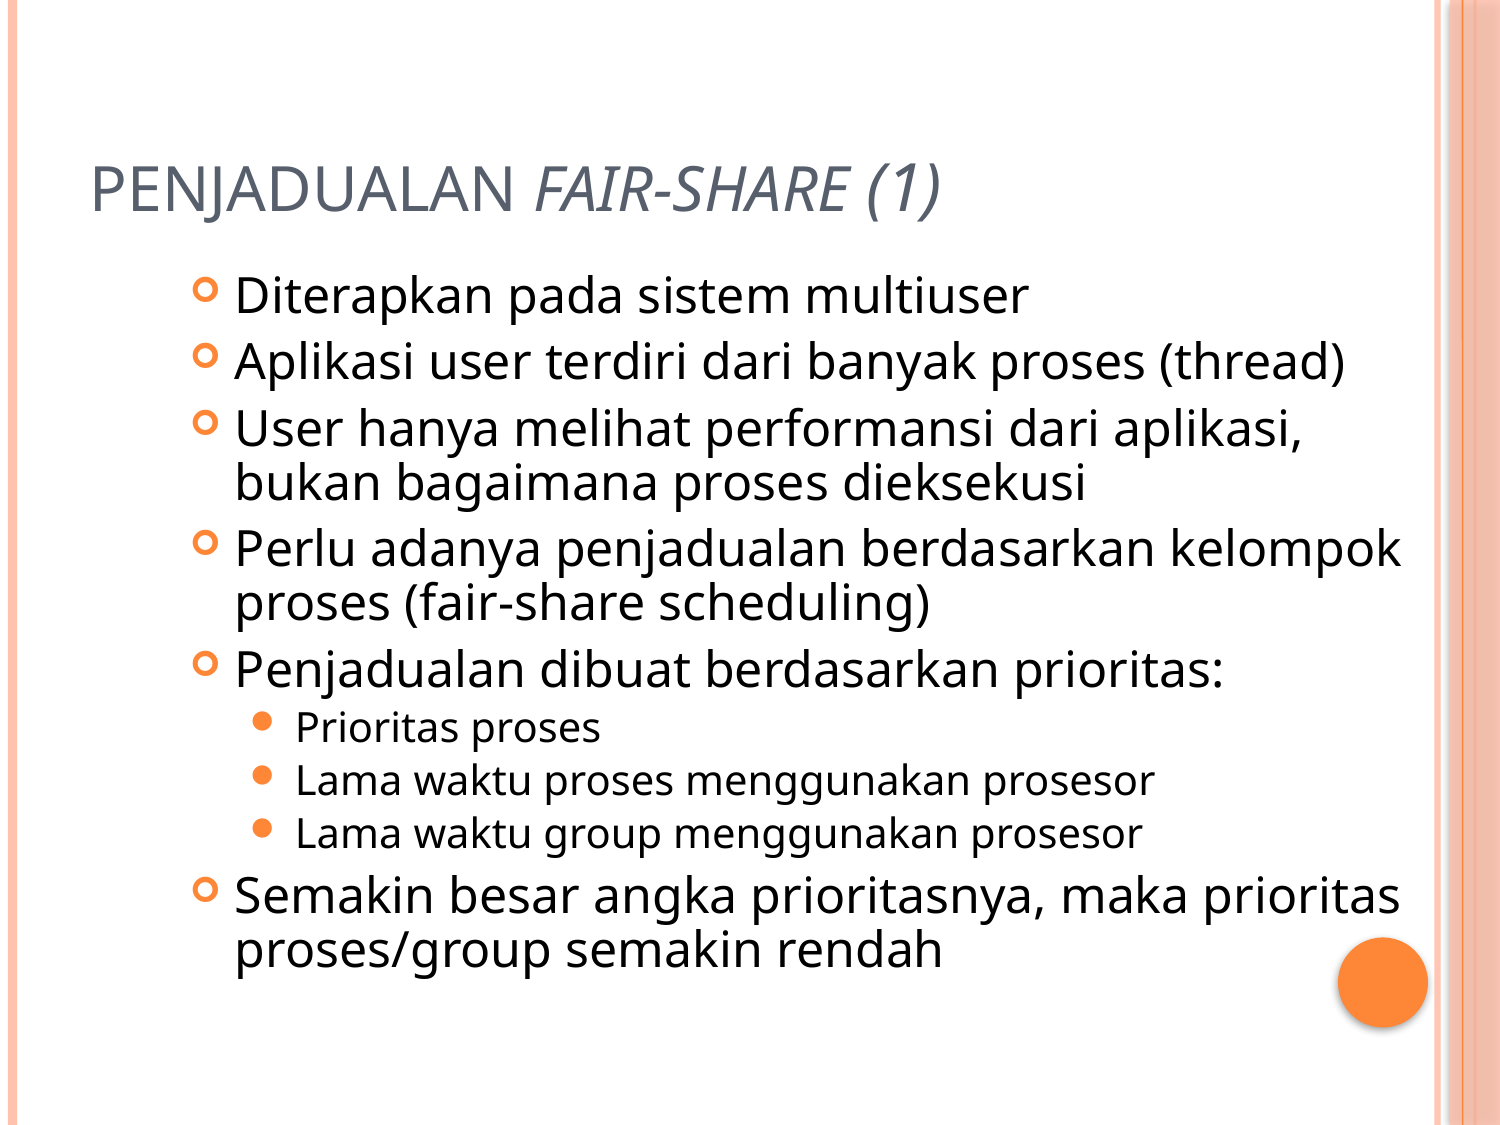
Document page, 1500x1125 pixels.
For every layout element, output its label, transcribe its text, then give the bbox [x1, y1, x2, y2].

title Penjadualan Fair-Share (1) [75, 45, 1300, 233]
list Diterapkan pada sistem multiuser Aplikasi user terdiri dari banyak proses (thread) User hanya melihat performansi dari aplikasi, bukan bagaimana proses dieksekusi Perlu adanya penjadualan berdasarkan kelompok proses (fair-share scheduling) Penjadualan dibuat berdasarkan prioritas: Prioritas proses Lama waktu proses menggunakan prosesor Lama waktu group menggunakan prosesor Semakin besar angka prioritasnya, maka prioritas proses/group semakin rendah [174, 262, 1425, 1063]
